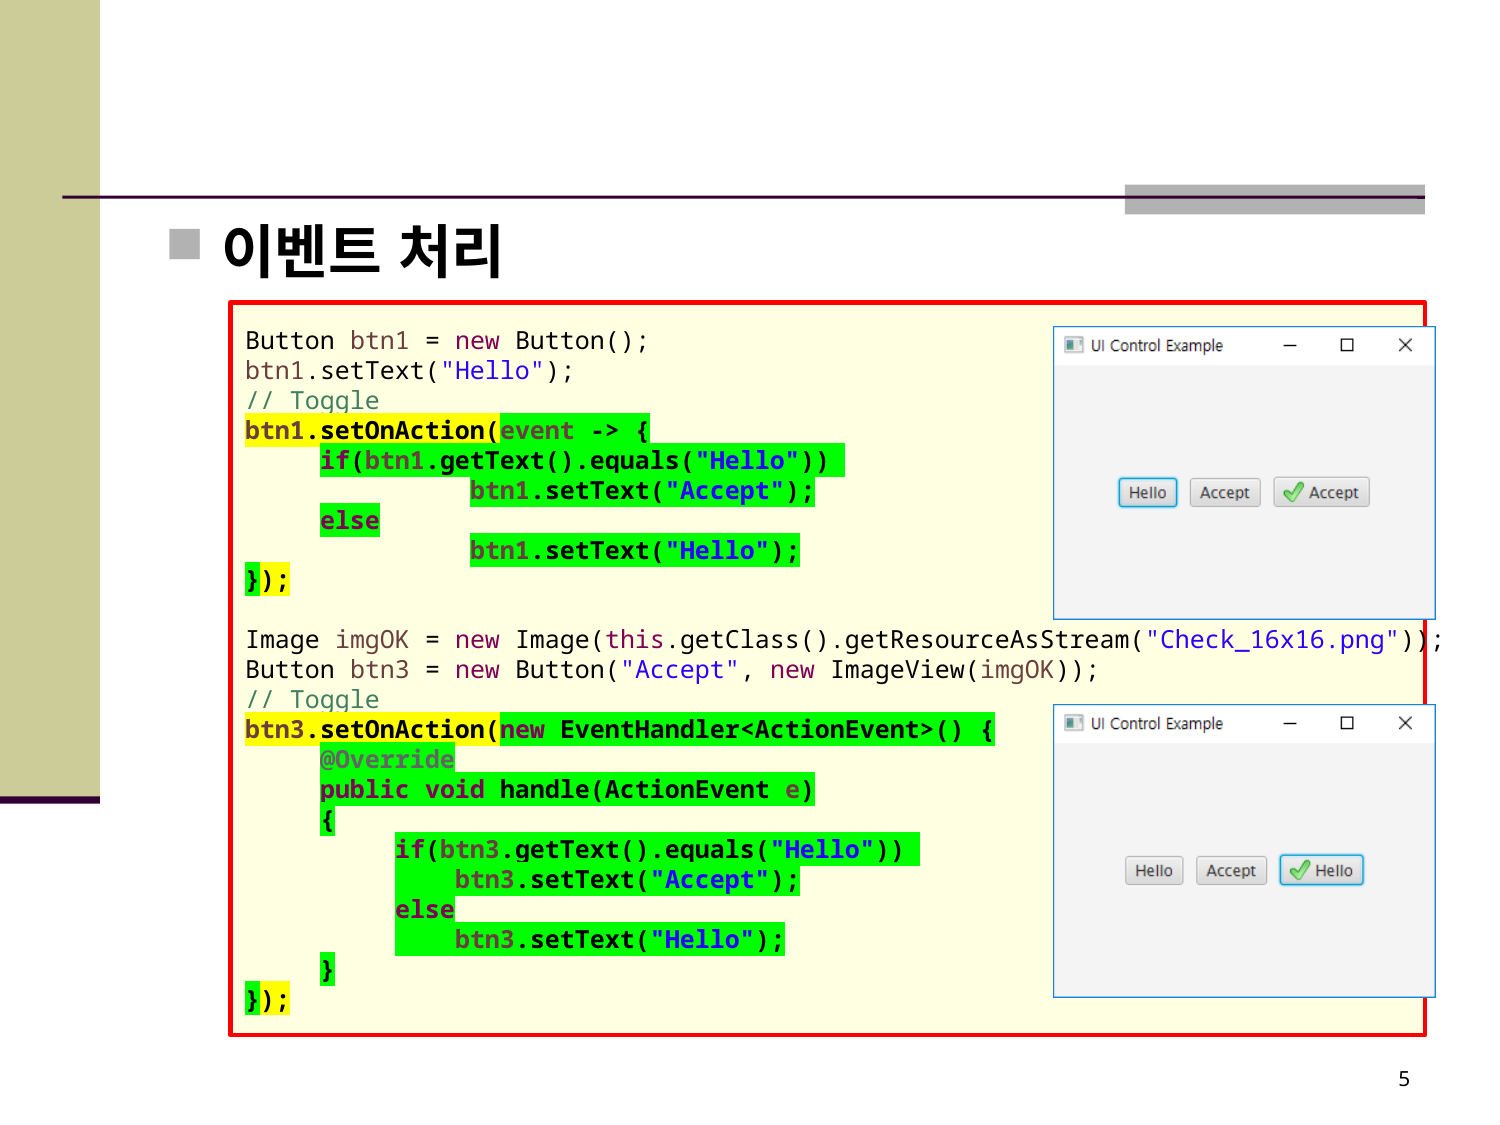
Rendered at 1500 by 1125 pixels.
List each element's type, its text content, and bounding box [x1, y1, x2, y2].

list 이벤트 처리 [149, 207, 1426, 1048]
picture [1052, 703, 1436, 998]
picture [1052, 325, 1436, 620]
slide_number 5 [1112, 1058, 1426, 1101]
text_box Button btn1 = new Button(); btn1.setText("Hello"); // Toggle btn1.setOnAction(event -> { if(btn1.getText().equals("Hello")) btn1.setText("Accept"); else btn1.setText("Hello"); }); Image imgOK = new Image(this.getClass().getResourceAsStream("Check_16x16.png")); Button btn3 = new Button("Accept", new ImageView(imgOK)); // Toggle btn3.setOnAction(new EventHandler<ActionEvent>() { @Override public void handle(ActionEvent e) { if(btn3.getText().equals("Hello")) btn3.setText("Accept"); else btn3.setText("Hello"); } }); [230, 302, 1425, 1035]
